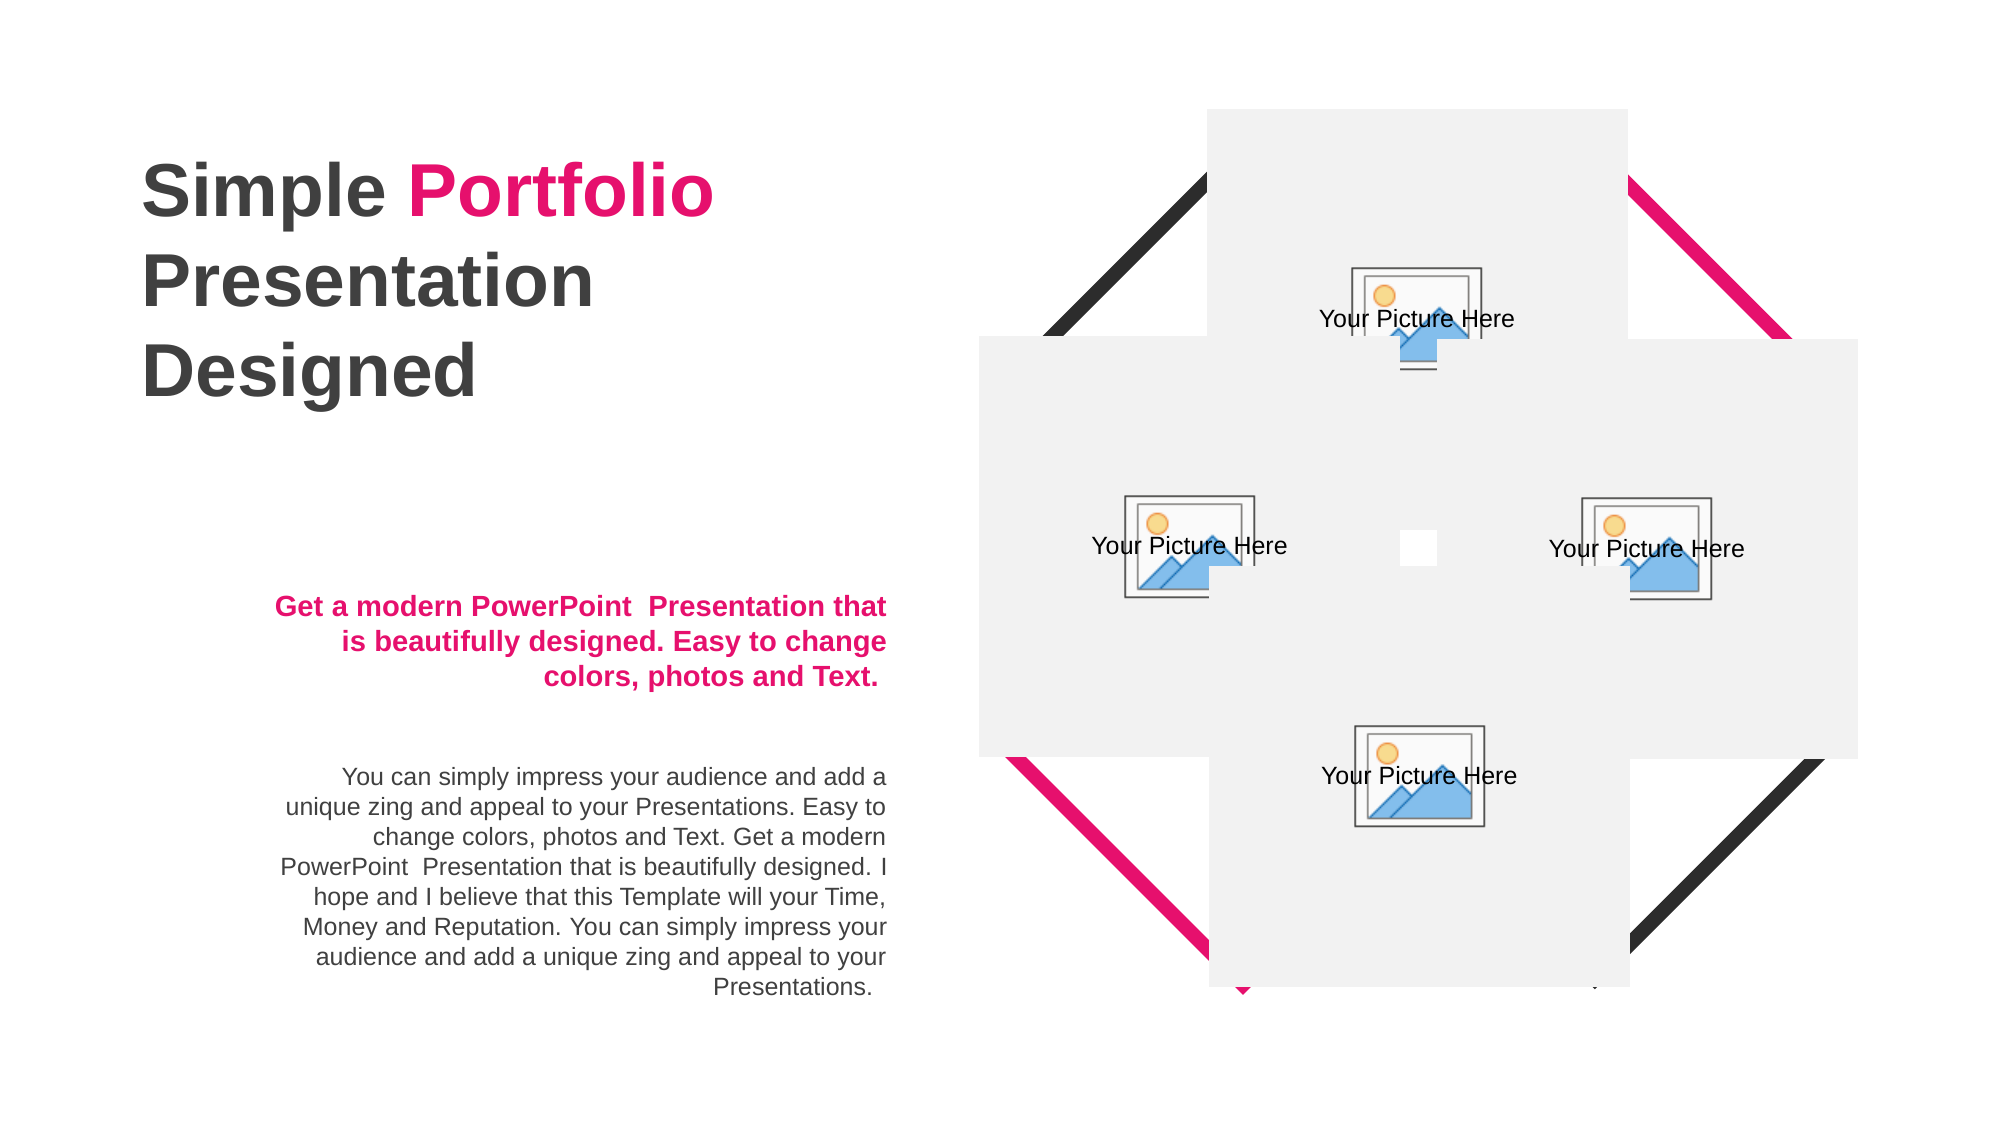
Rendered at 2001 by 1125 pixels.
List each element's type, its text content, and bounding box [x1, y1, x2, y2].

text_box You can simply impress your audience and add a unique zing and appeal to your Presentations. Easy to change colors, photos and Text. Get a modern PowerPoint Presentation that is beautifully designed. I hope and I believe that this Template will your Time, Money and Reputation. You can simply impress your audience and add a unique zing and appeal to your Presentations. [250, 752, 903, 1008]
picture [979, 108, 1858, 988]
text_box Get a modern PowerPoint Presentation that is beautifully designed. Easy to change colors, photos and Text. [250, 580, 903, 700]
text_box Simple Portfolio Presentation Designed [126, 118, 768, 434]
